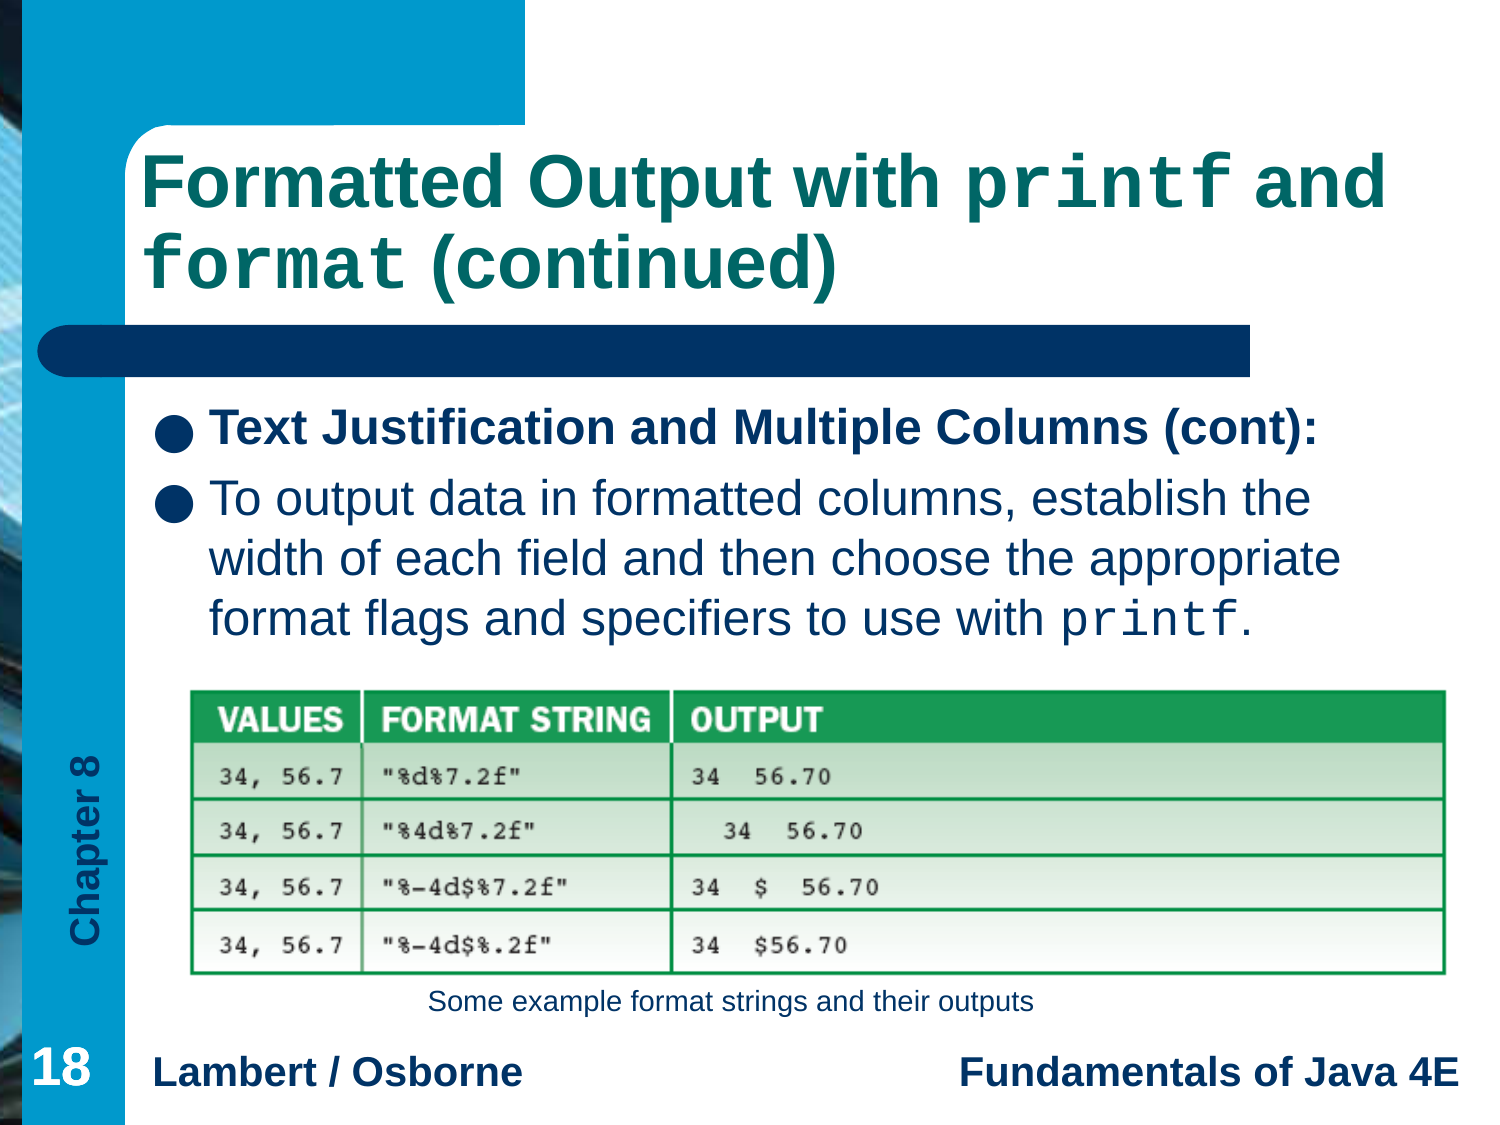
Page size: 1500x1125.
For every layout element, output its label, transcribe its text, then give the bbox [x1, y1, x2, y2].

list Text Justification and Multiple Columns (cont): To output data in formatted columns, establish the width of each field and then choose the appropriate format flags and specifiers to use with printf. [137, 387, 1400, 999]
picture [187, 687, 1451, 979]
text_box Some example format strings and their outputs [412, 988, 1100, 1025]
picture [0, 0, 21, 1125]
text_box ‹#› [13, 1023, 111, 1105]
title Formatted Output with printf and format (continued) [125, 125, 1425, 313]
